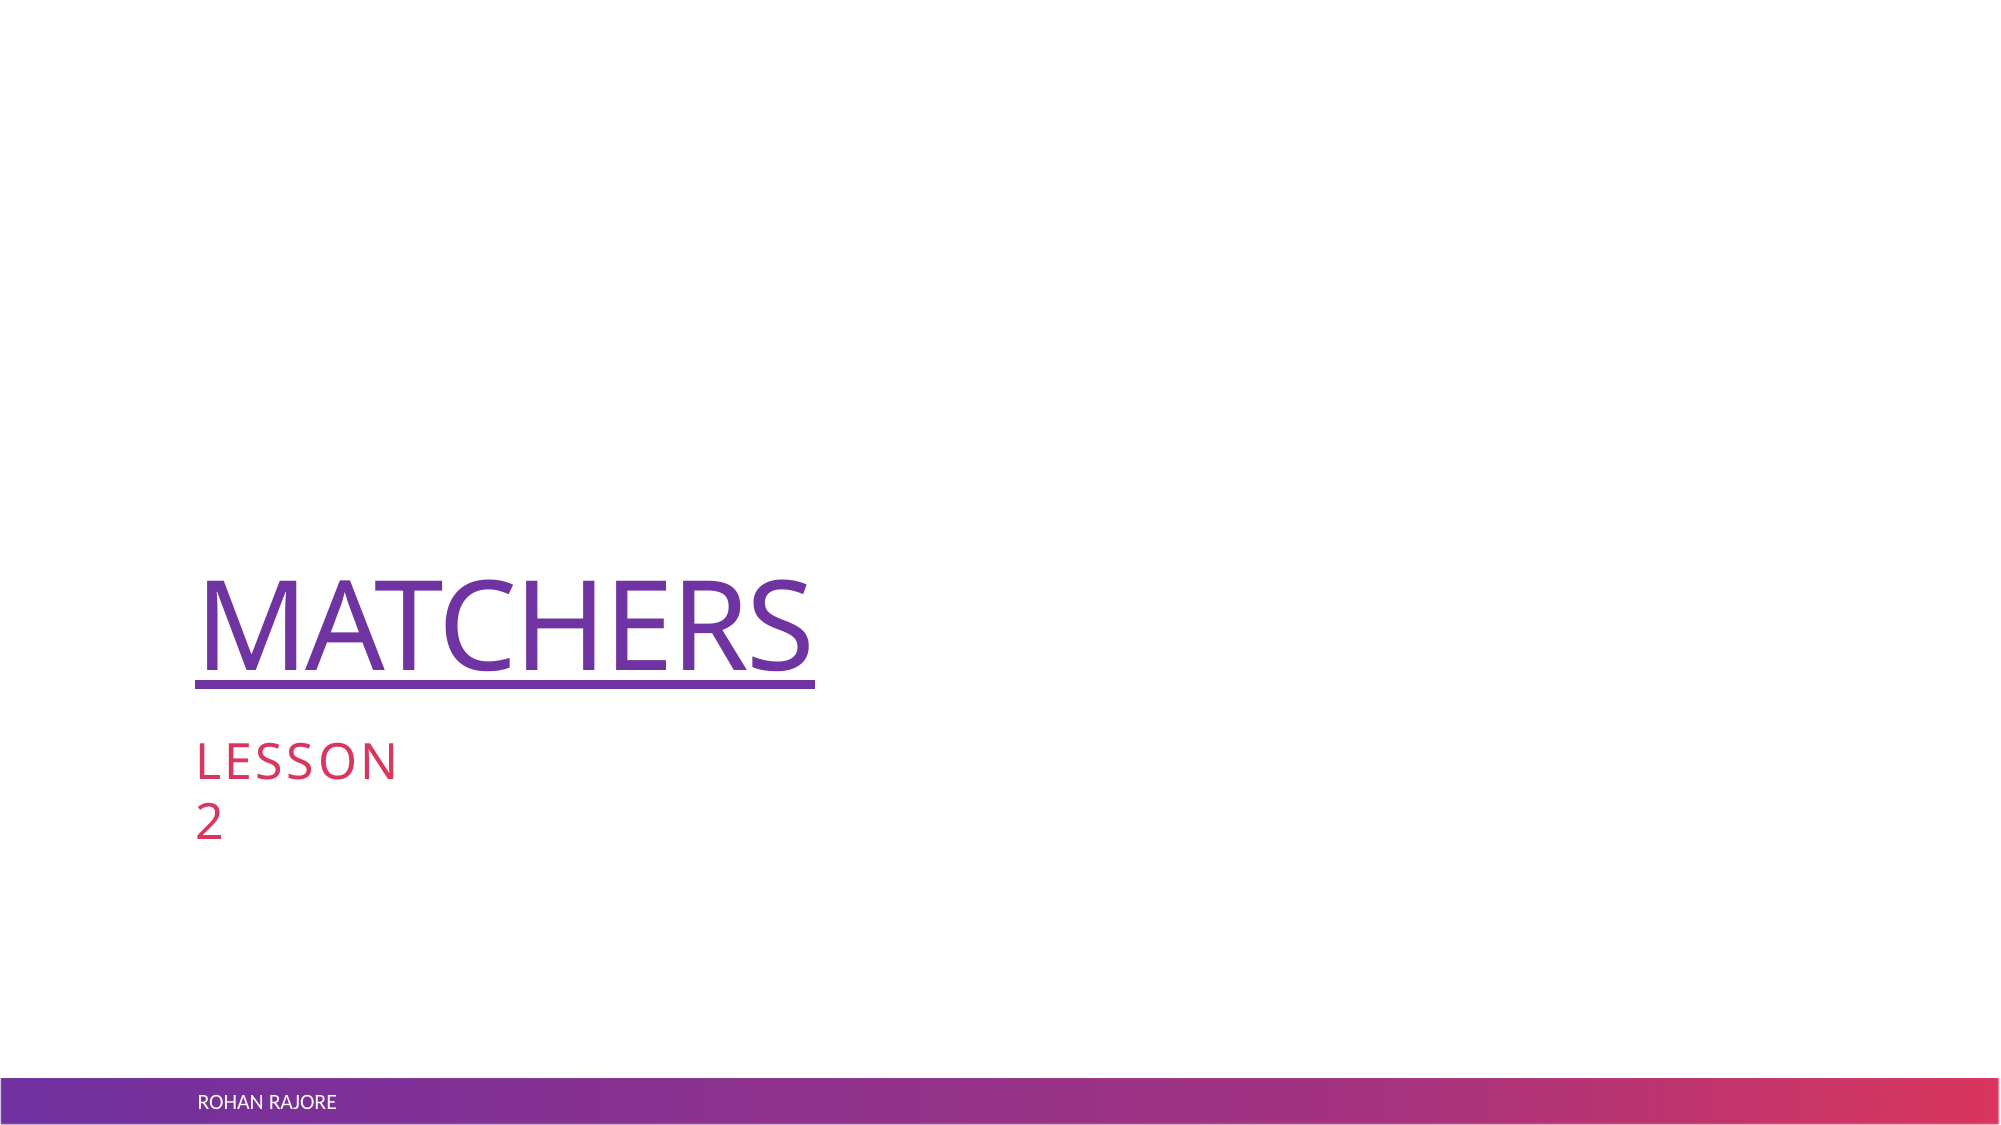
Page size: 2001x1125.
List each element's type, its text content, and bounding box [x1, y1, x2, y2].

footer ROHAN RAJORE [195, 1091, 341, 1125]
text_box MATCHERS [192, 545, 1821, 696]
text_box LESSON 2 [193, 729, 418, 850]
picture [0, 1077, 2000, 1125]
